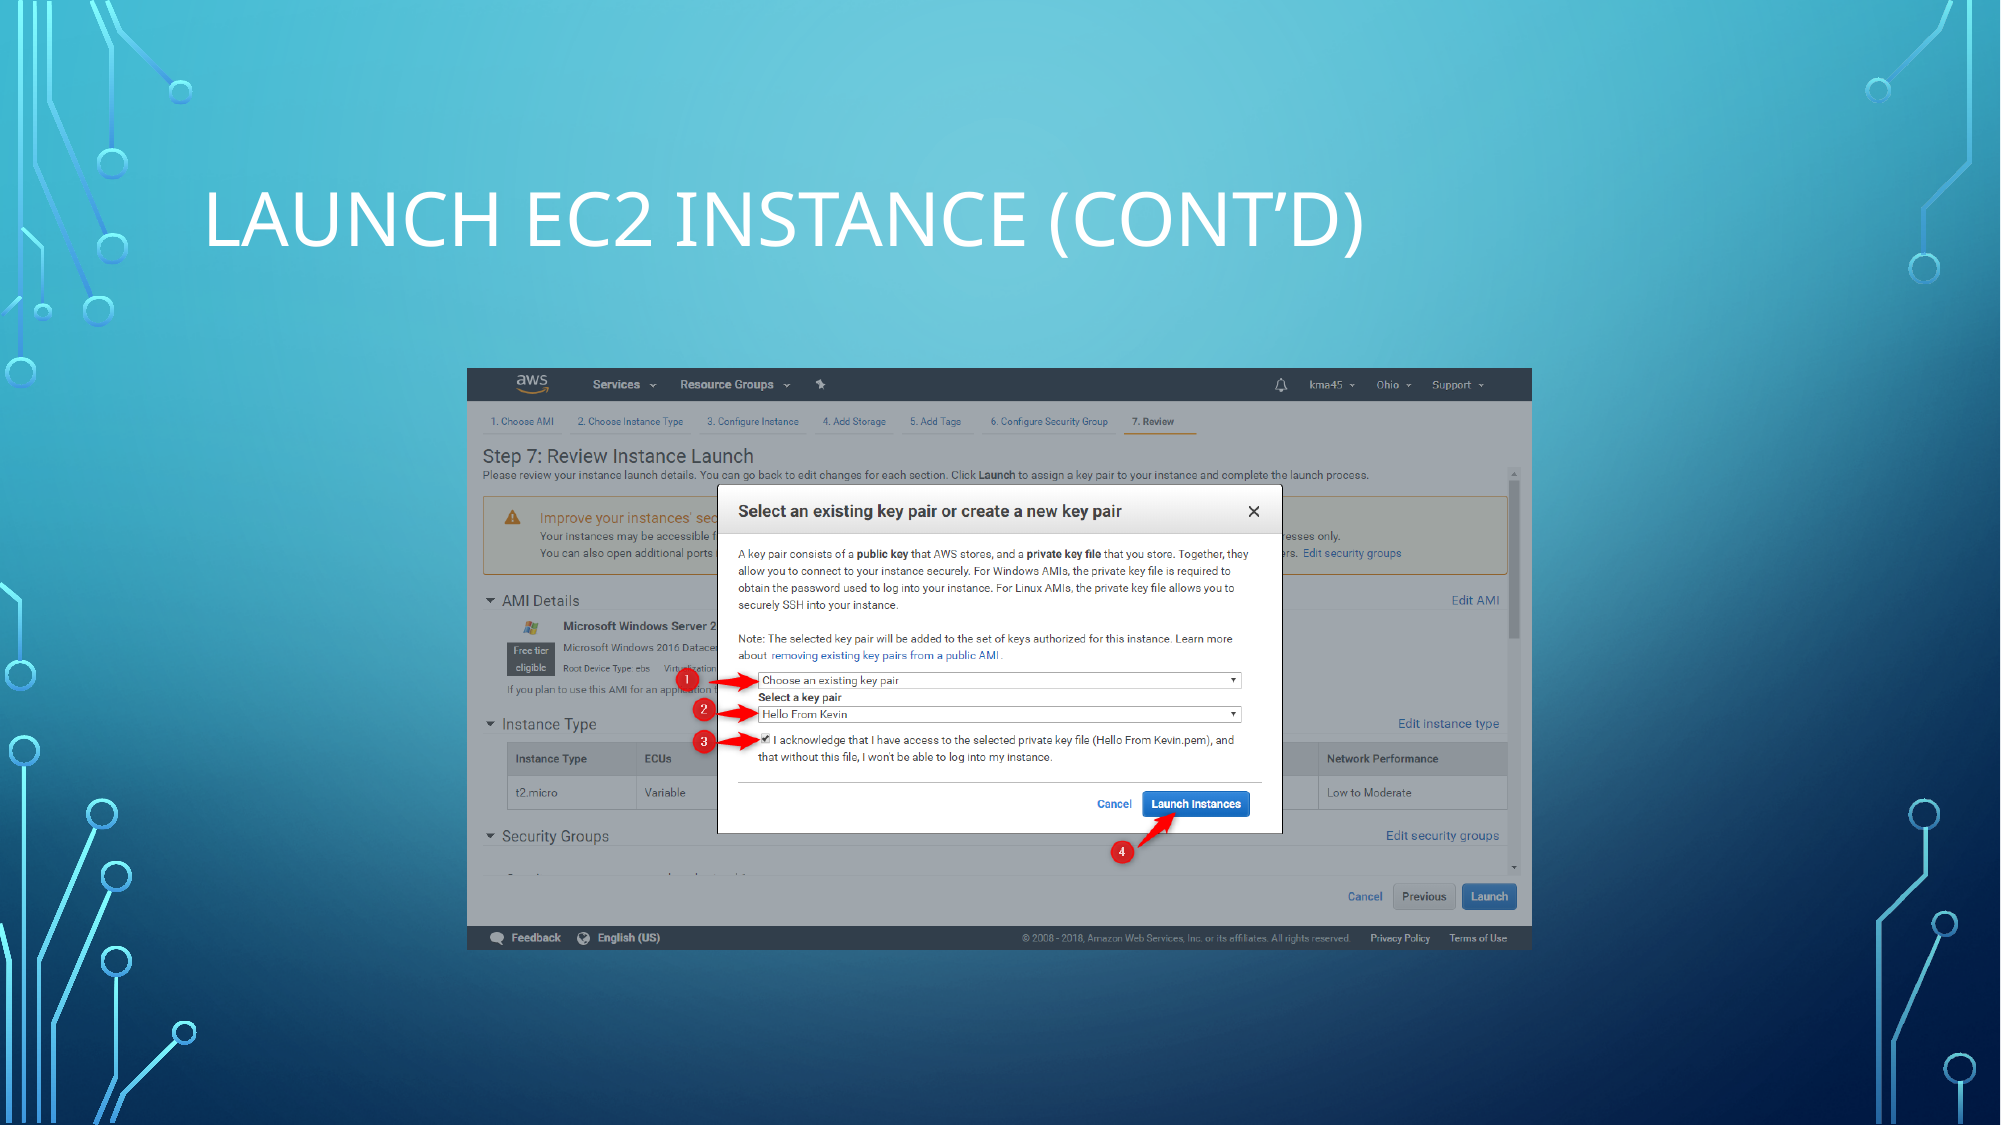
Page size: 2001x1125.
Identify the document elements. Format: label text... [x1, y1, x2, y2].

title Launch EC2 Instance (Cont’d) [187, 101, 1813, 344]
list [467, 368, 1532, 951]
